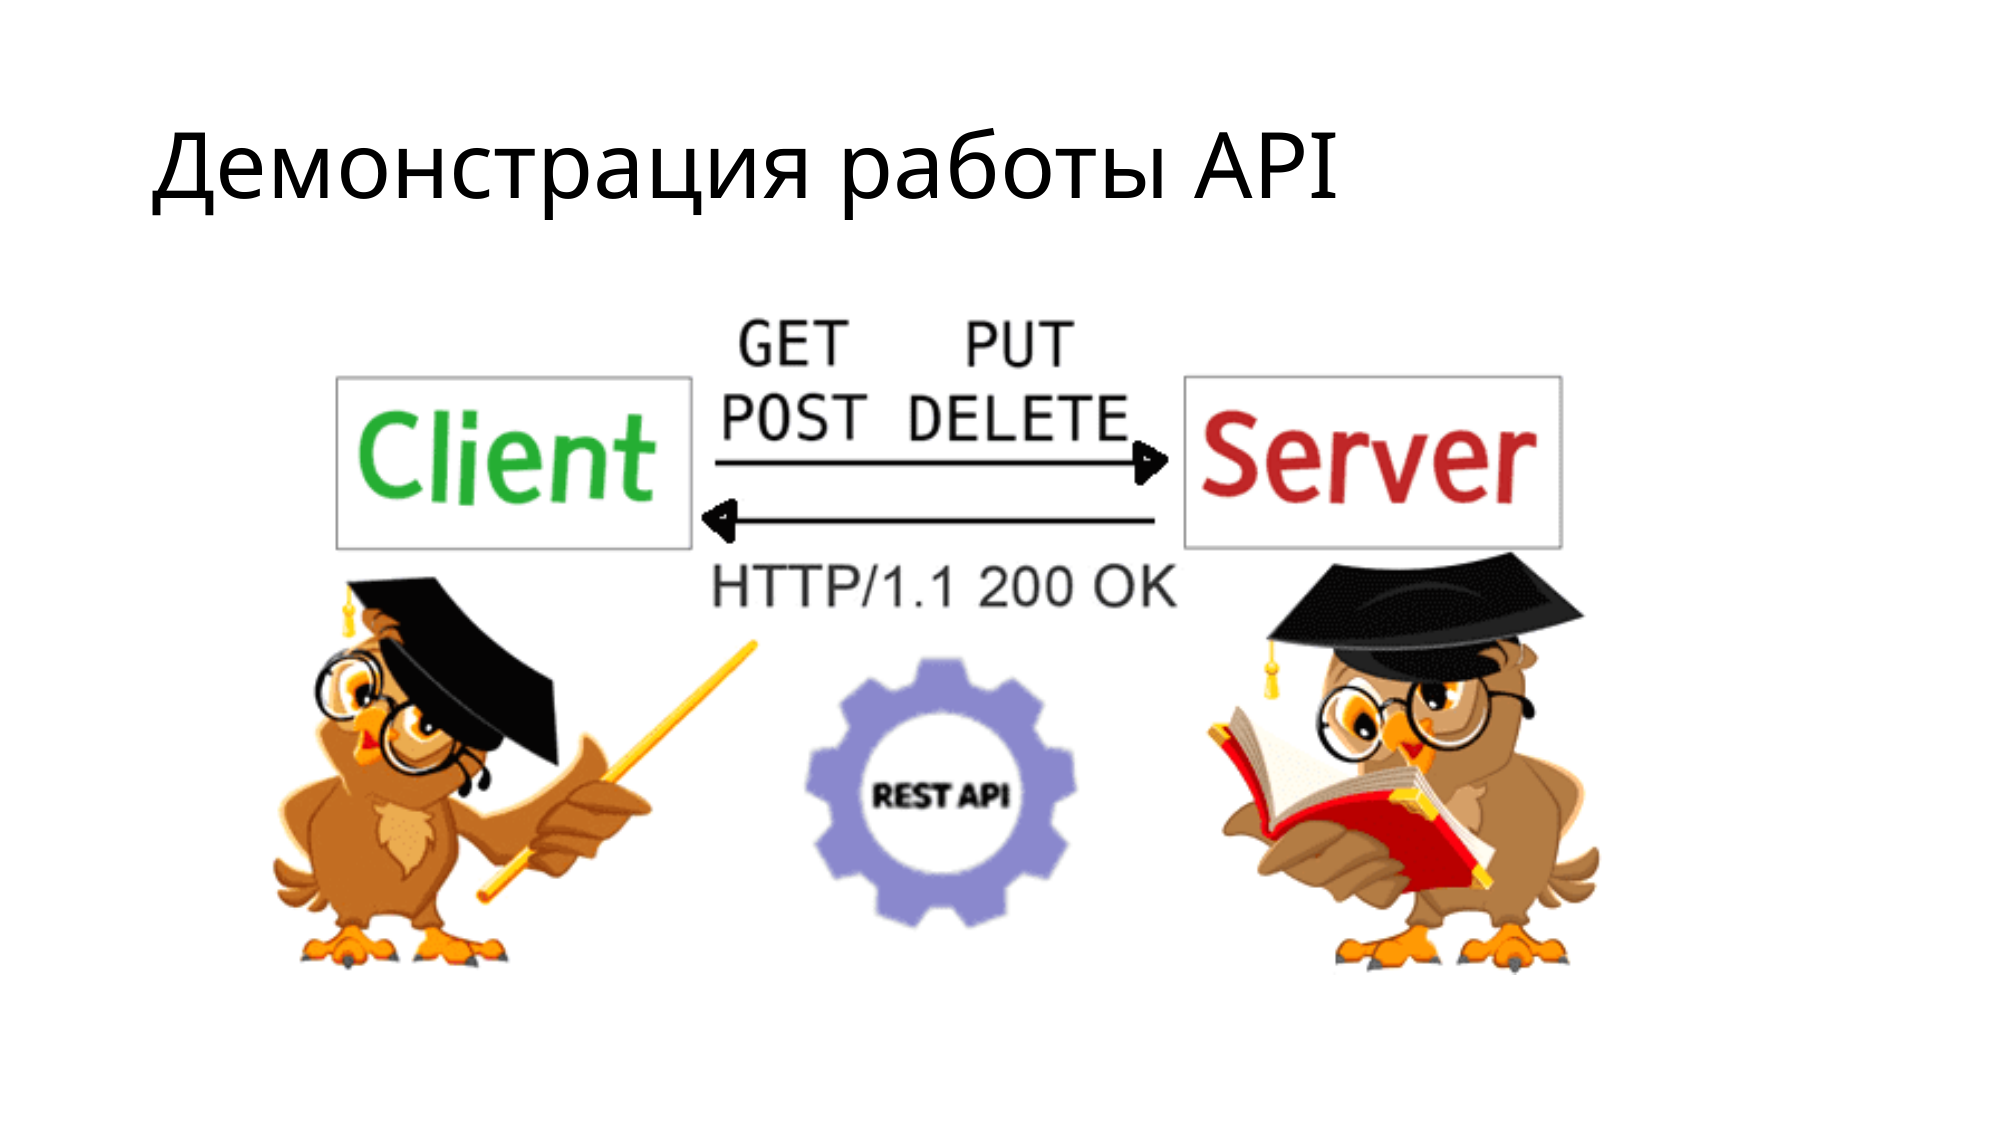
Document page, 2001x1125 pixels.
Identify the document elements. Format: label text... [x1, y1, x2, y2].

title Демонстрация работы API [137, 59, 1863, 278]
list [227, 305, 1700, 975]
